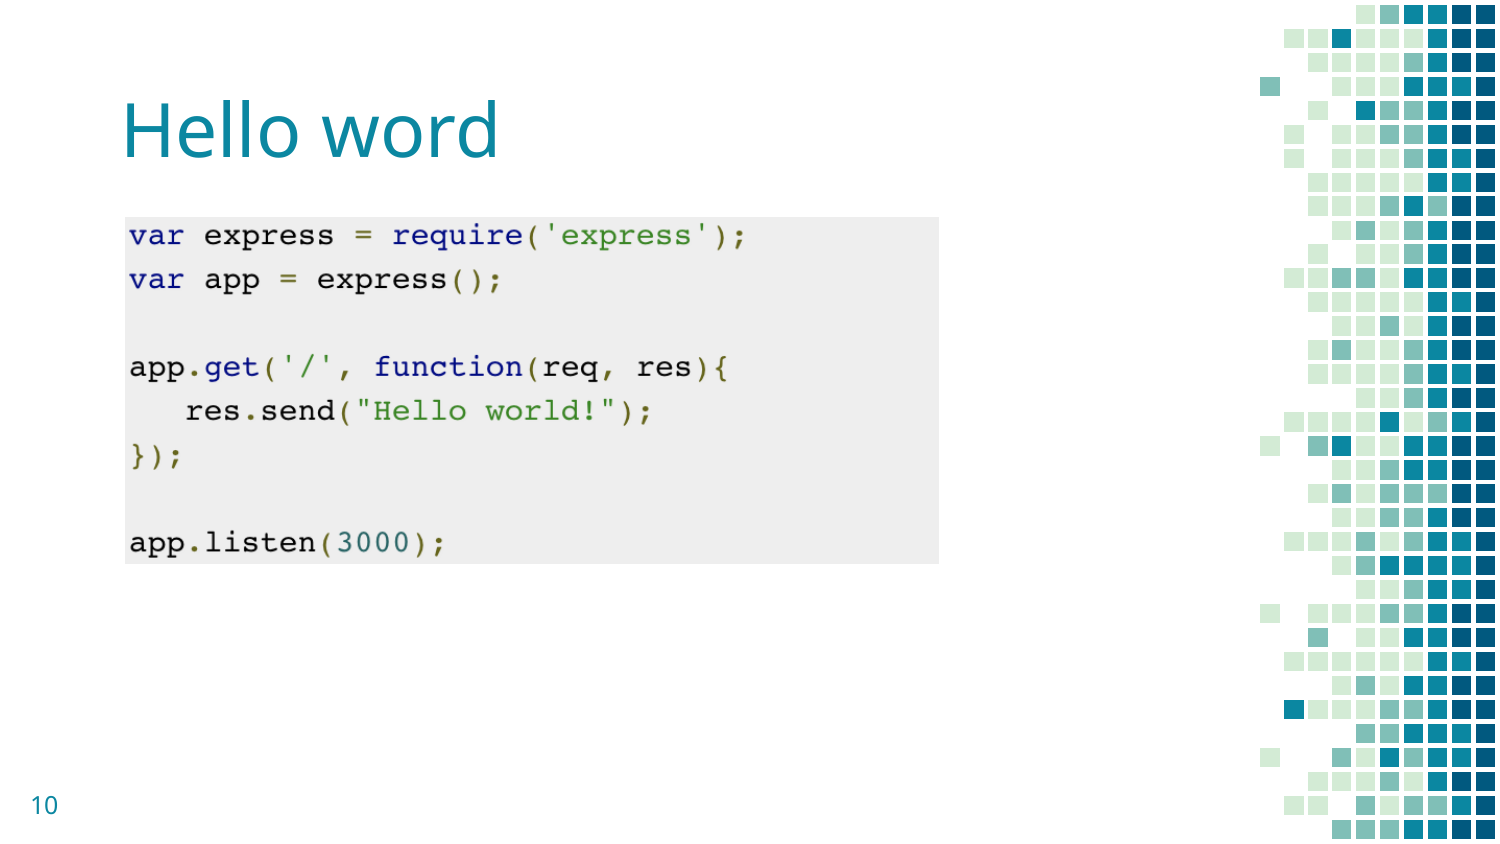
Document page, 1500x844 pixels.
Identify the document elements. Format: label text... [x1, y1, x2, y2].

picture [125, 217, 939, 564]
slide_number 10 [15, 774, 105, 839]
text_box Hello word [105, 46, 1215, 188]
